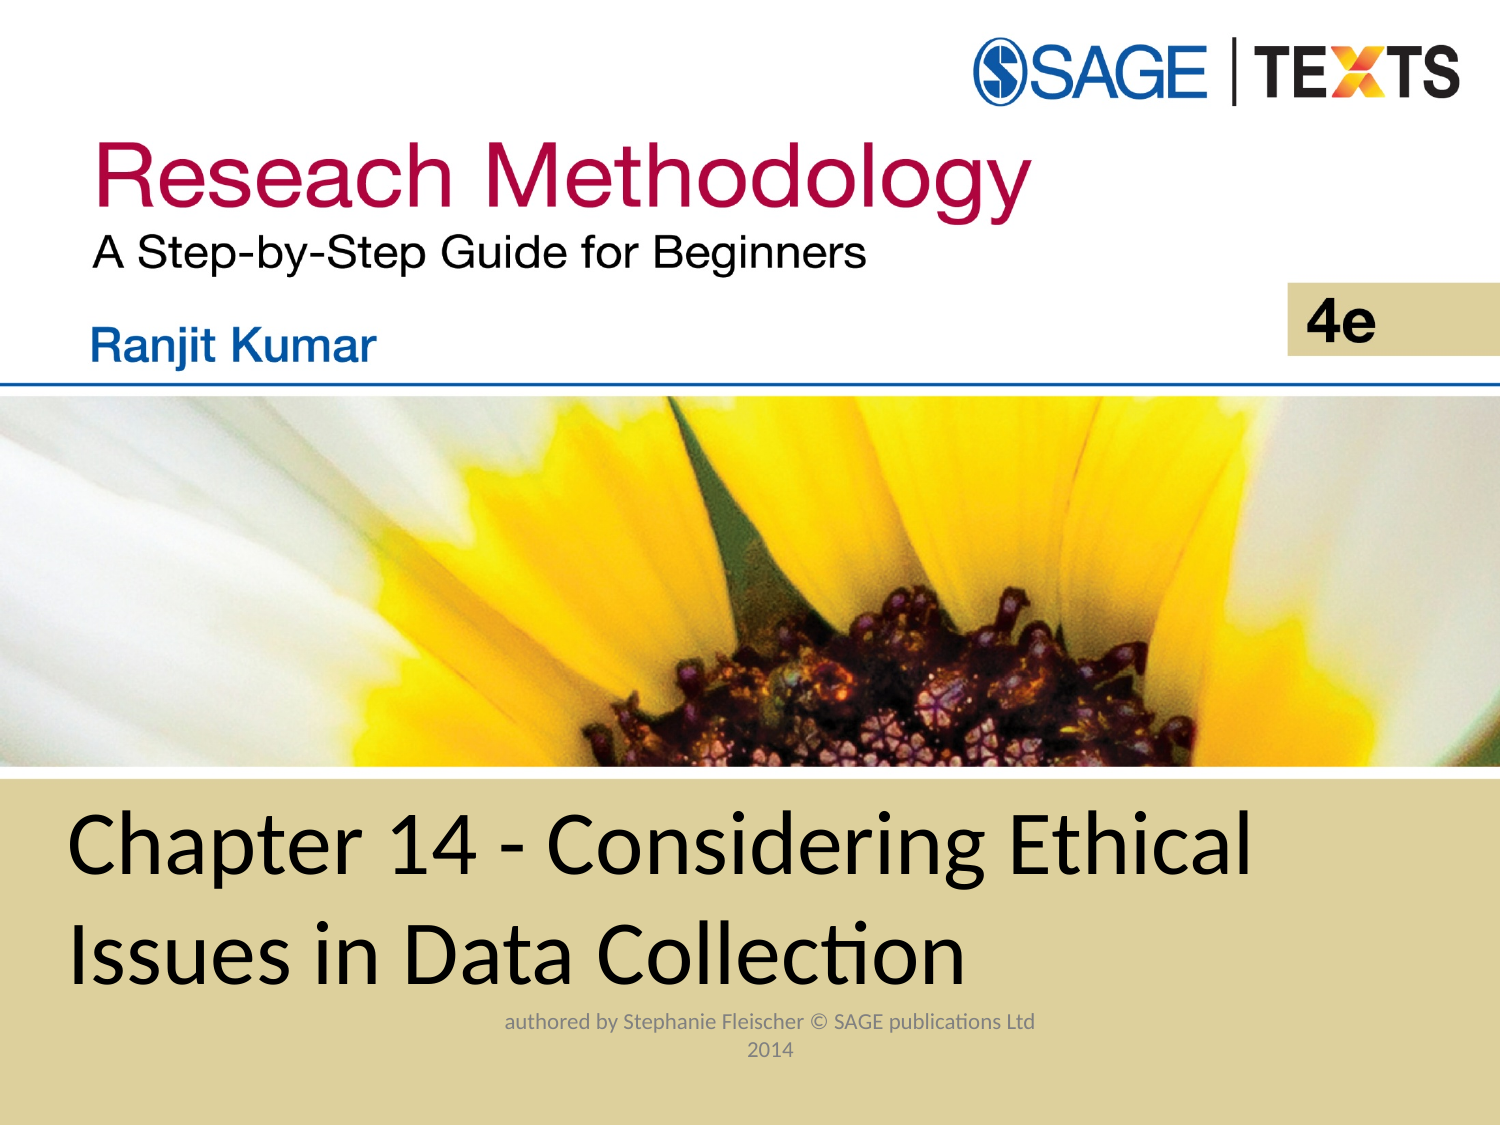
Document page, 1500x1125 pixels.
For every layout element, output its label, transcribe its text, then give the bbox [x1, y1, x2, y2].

picture [0, 0, 1500, 1125]
text_box authored by Stephanie Fleischer © SAGE publications Ltd 2014 [466, 999, 1075, 1070]
title Chapter 14 - Considering Ethical Issues in Data Collection [53, 775, 1471, 1017]
